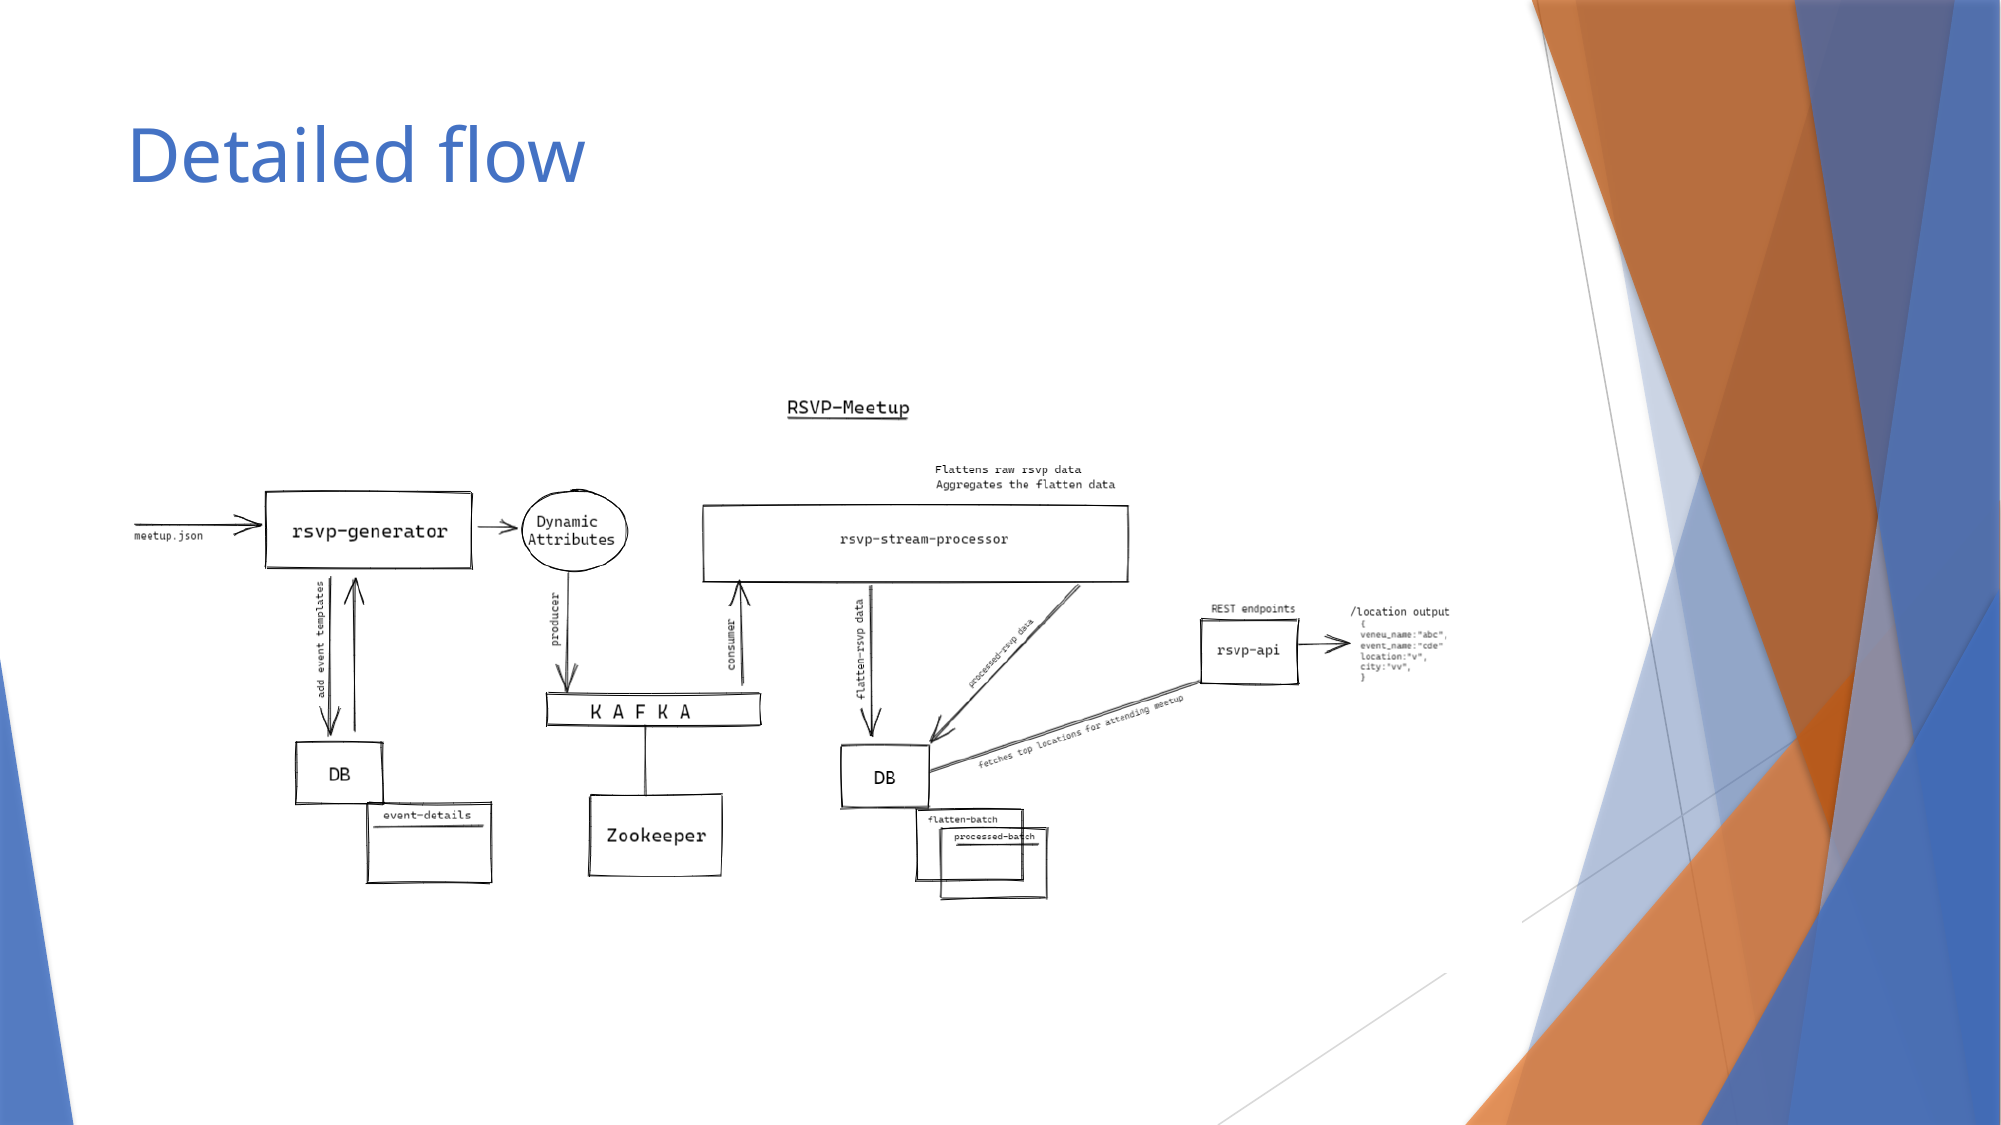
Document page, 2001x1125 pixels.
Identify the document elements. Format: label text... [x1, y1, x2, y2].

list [110, 372, 1522, 974]
title Detailed flow [111, 99, 1522, 317]
